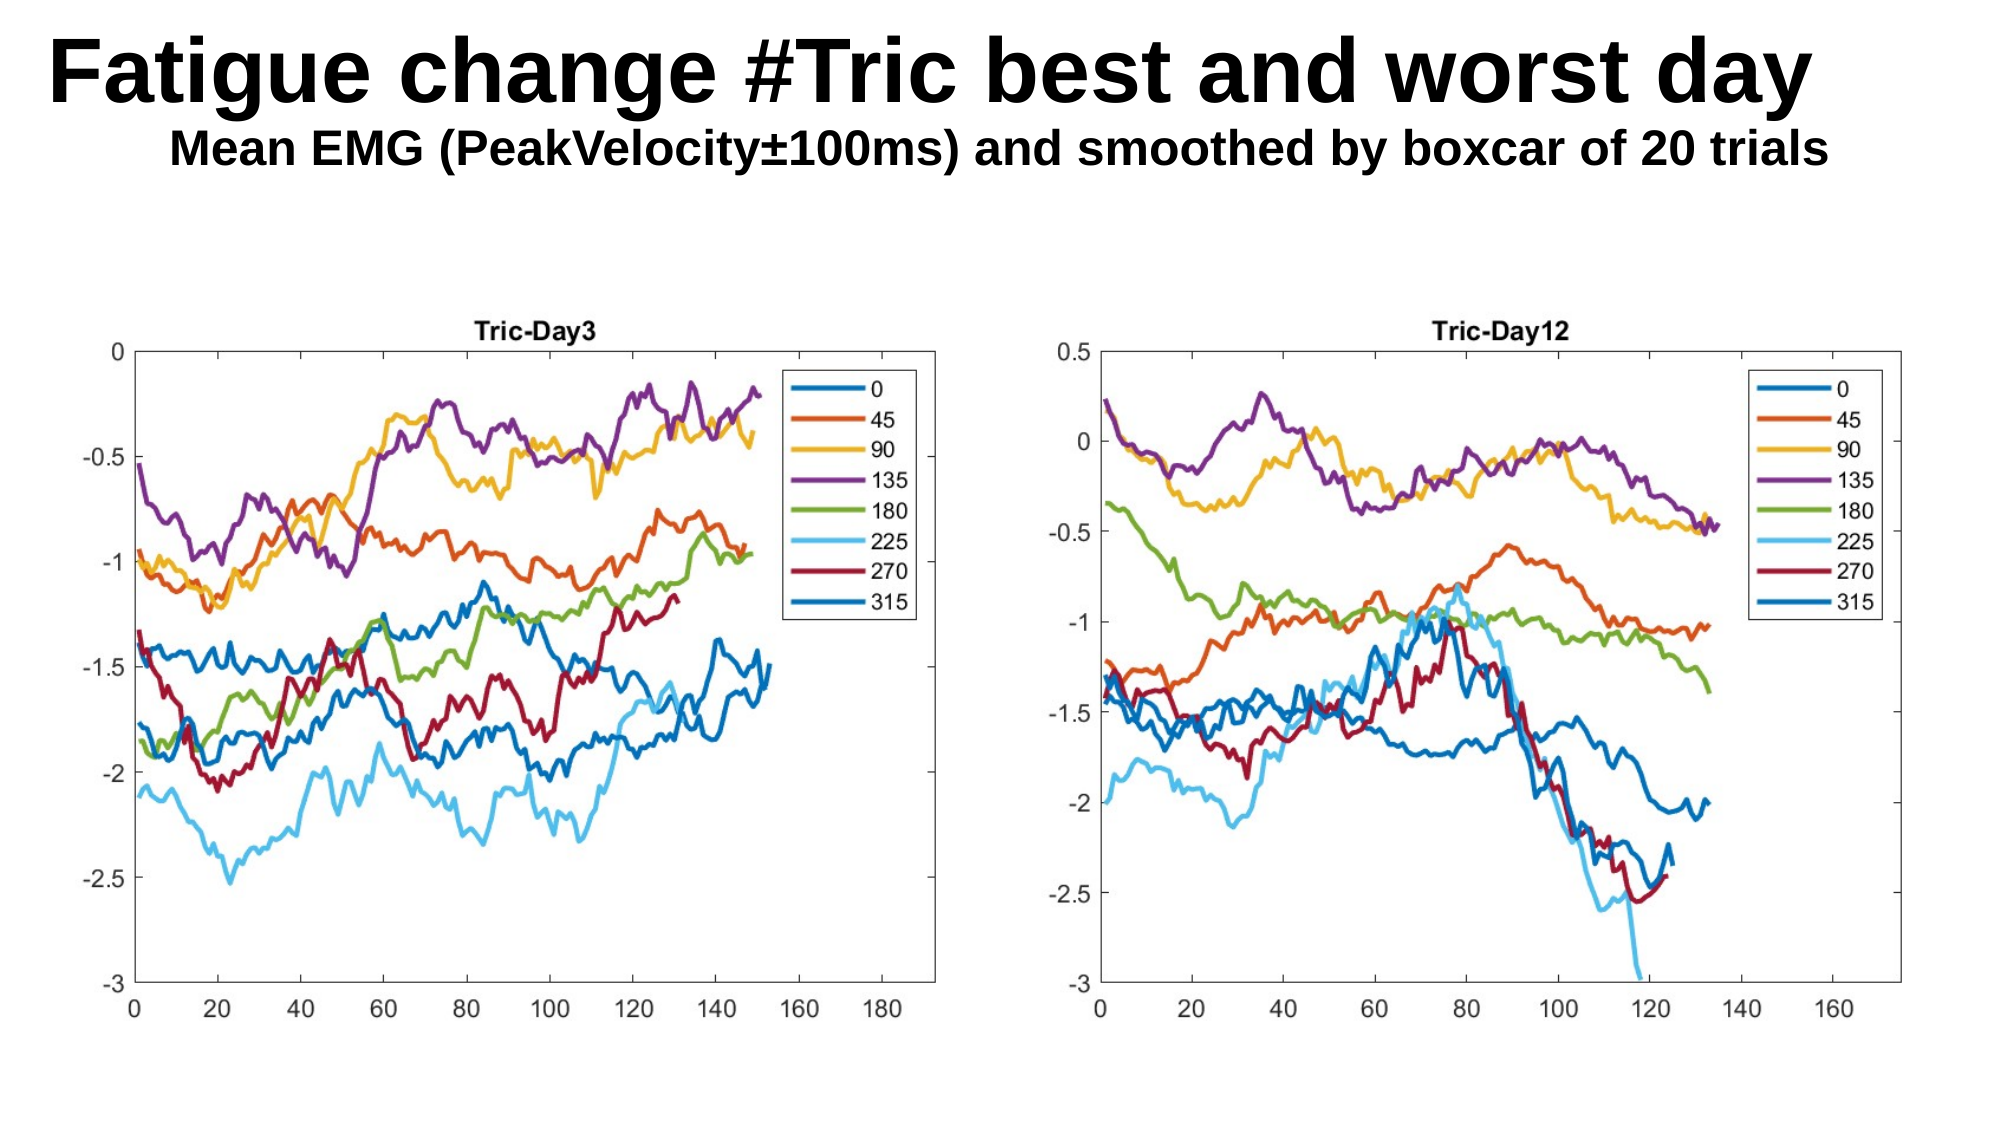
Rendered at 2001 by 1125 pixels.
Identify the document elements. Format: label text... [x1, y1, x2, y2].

picture [0, 293, 2000, 1069]
text_box Fatigue change #Tric best and worst day Mean EMG (PeakVelocity±100ms) and smoothed by boxcar of 20 trials [32, 15, 1968, 145]
